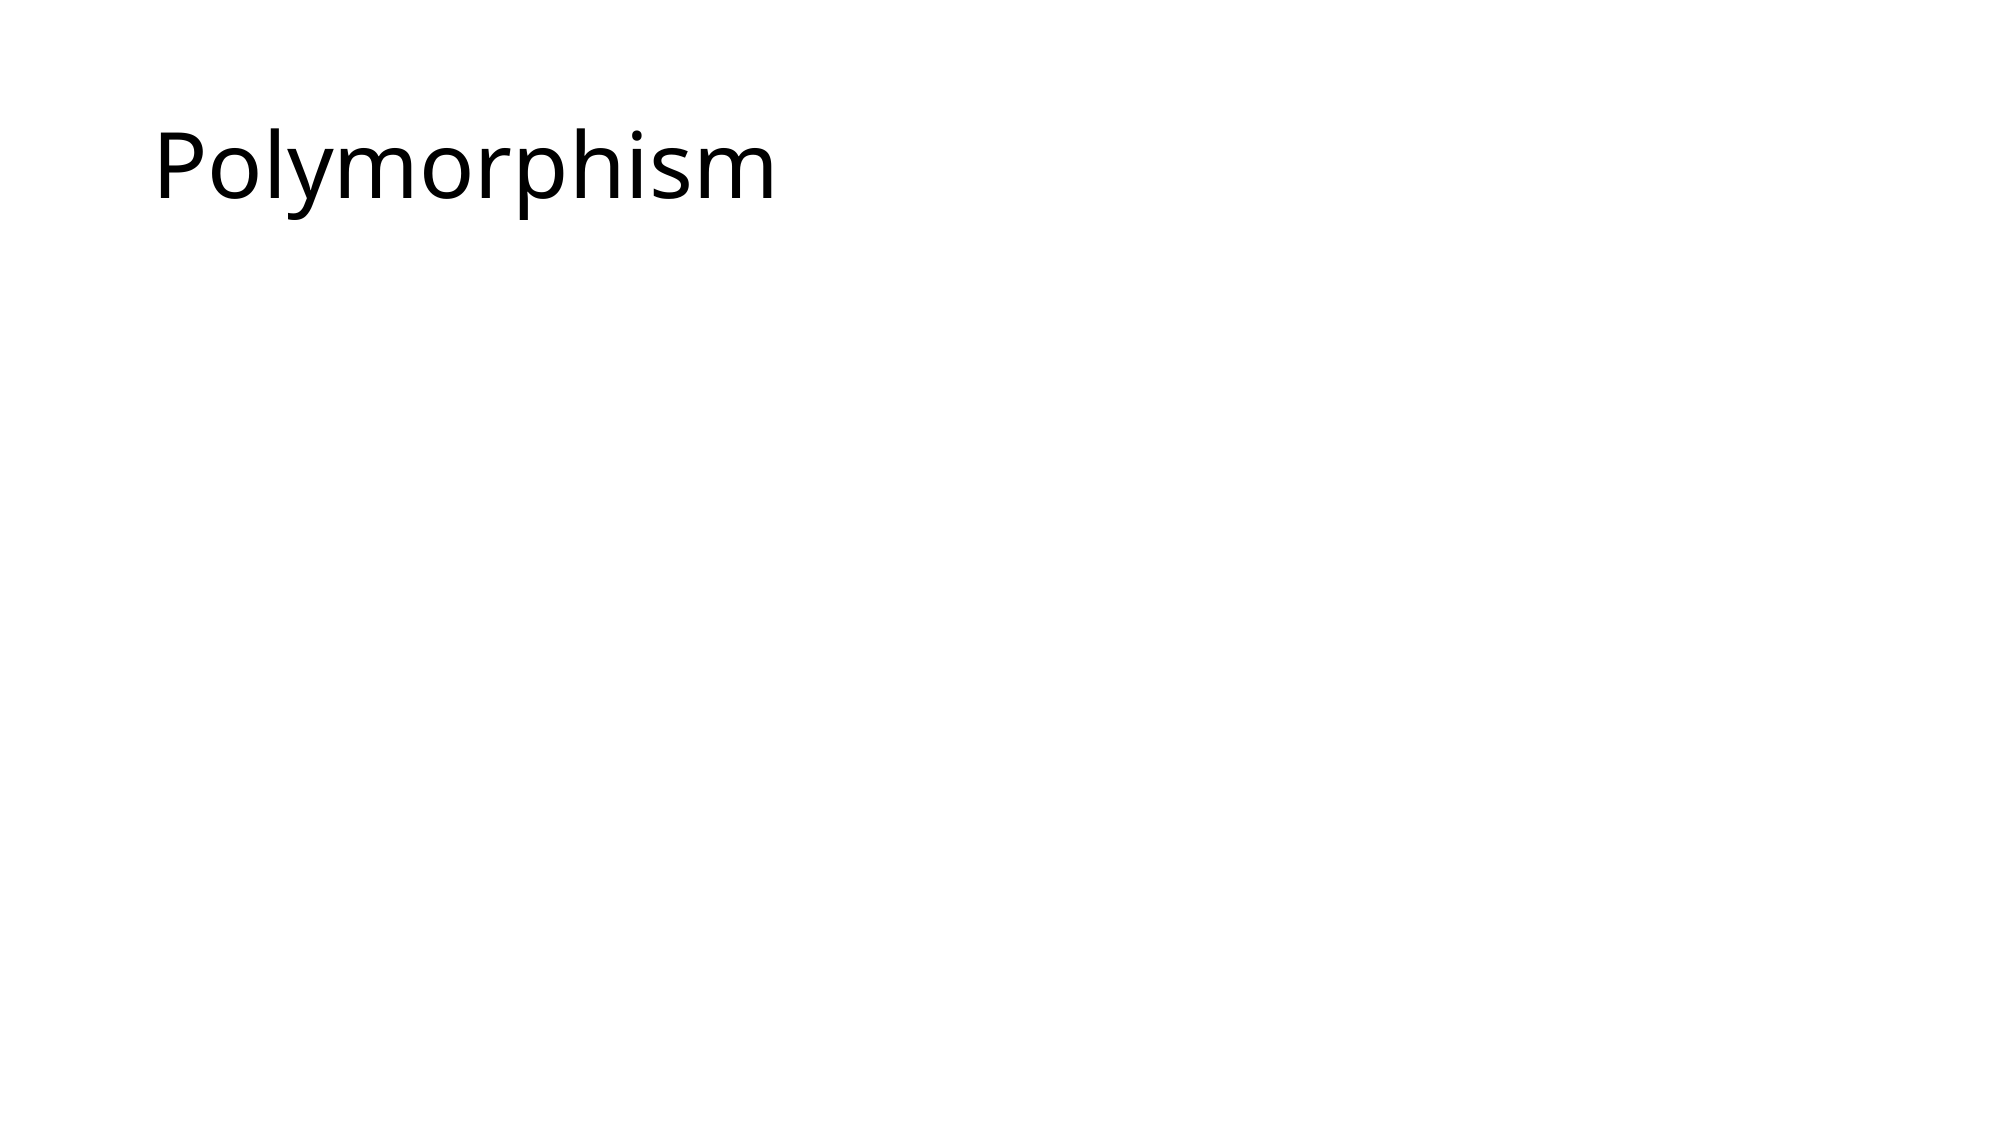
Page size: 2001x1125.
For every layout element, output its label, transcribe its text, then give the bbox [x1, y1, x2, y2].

title Polymorphism [137, 59, 1863, 278]
